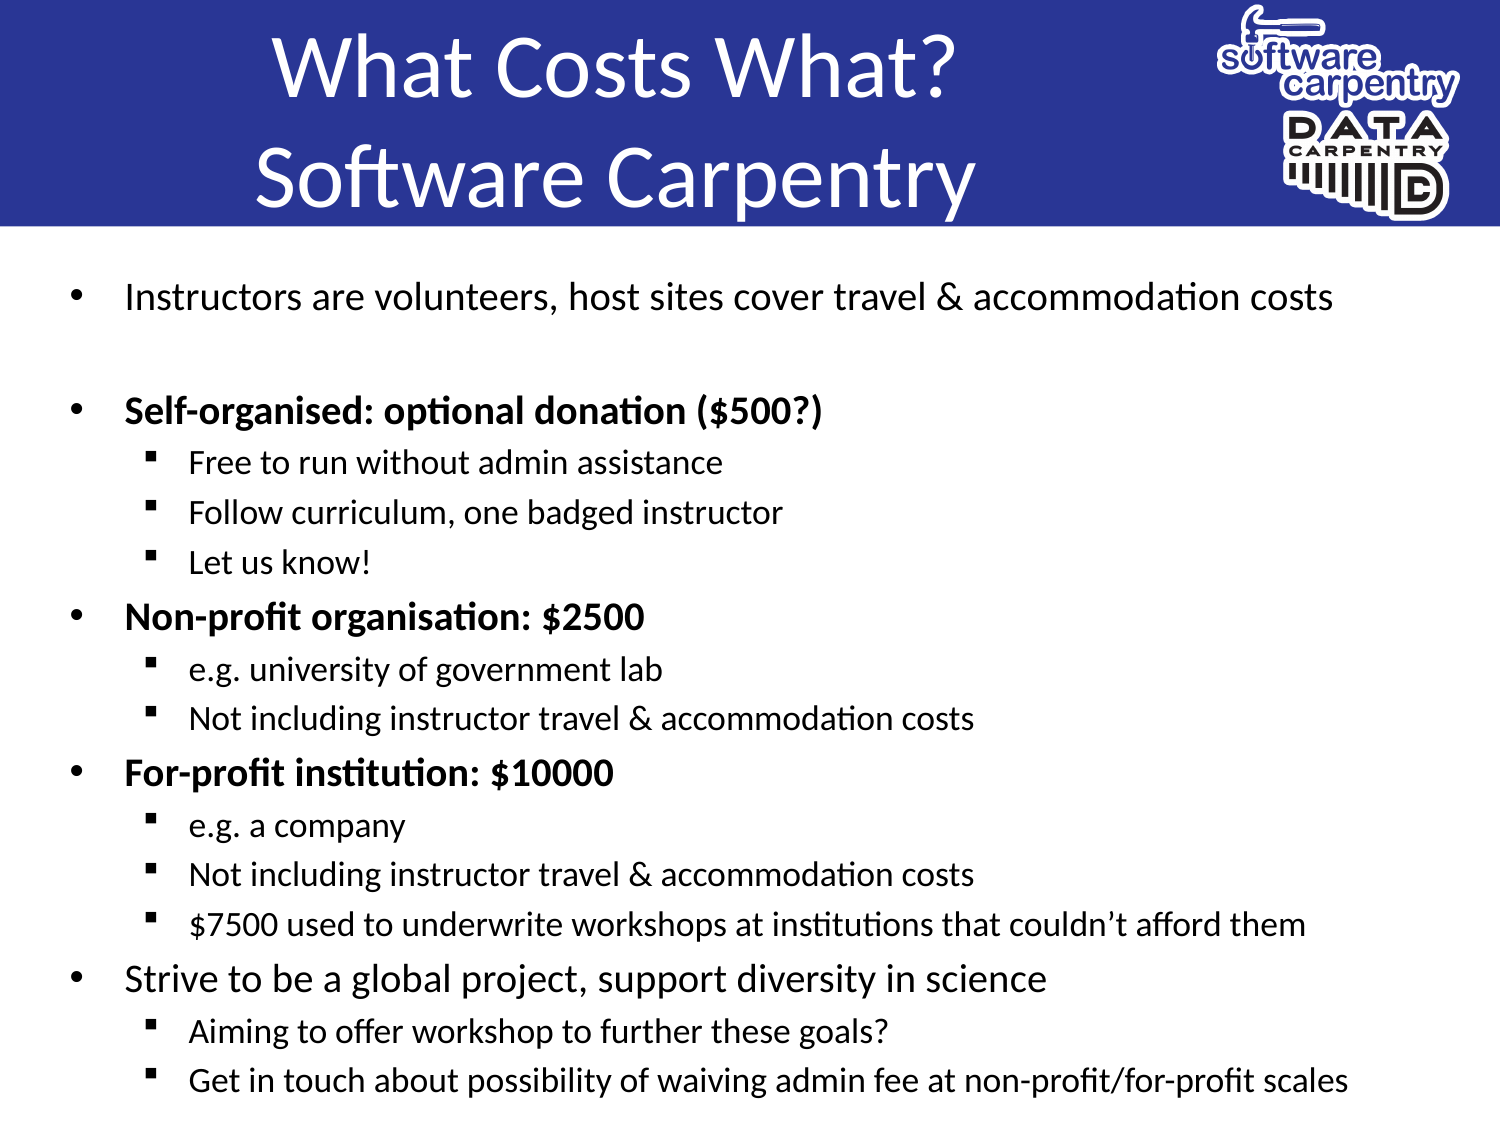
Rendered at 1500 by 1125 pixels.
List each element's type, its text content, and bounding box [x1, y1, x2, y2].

title What Costs What? Software Carpentry [51, 21, 1182, 210]
list Instructors are volunteers, host sites cover travel & accommodation costs Self-organised: optional donation ($500?) Free to run without admin assistance Follow curriculum, one badged instructor Let us know! Non-profit organisation: $2500 e.g. university of government lab Not including instructor travel & accommodation costs For-profit institution: $10000 e.g. a company Not including instructor travel & accommodation costs $7500 used to underwrite workshops at institutions that couldn’t afford them Strive to be a global project, support diversity in science Aiming to offer workshop to further these goals? Get in touch about possibility of waiving admin fee at non-profit/for-profit scales [54, 262, 1483, 1112]
picture [1216, 3, 1461, 224]
